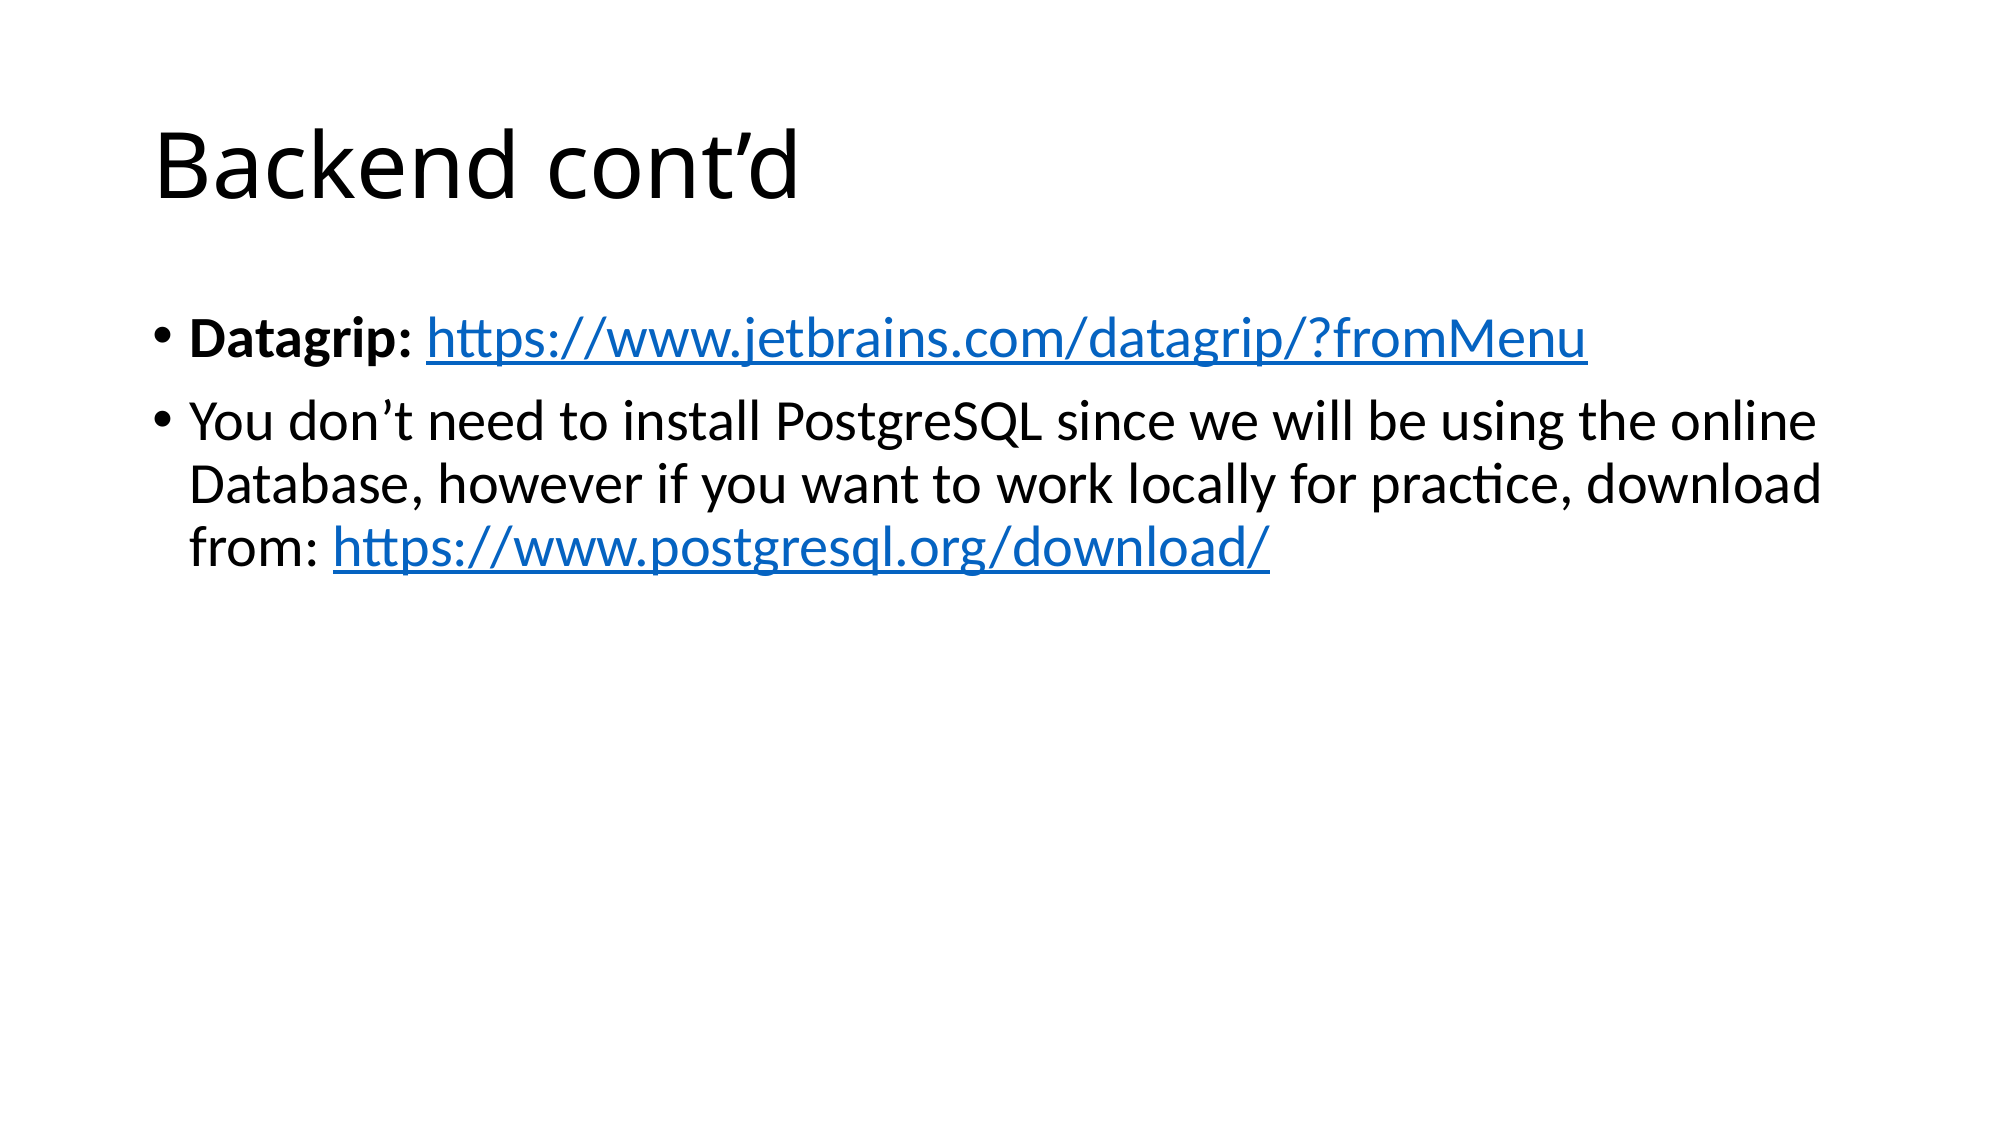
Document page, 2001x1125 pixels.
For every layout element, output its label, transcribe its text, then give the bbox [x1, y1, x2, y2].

list Datagrip: https://www.jetbrains.com/datagrip/?fromMenu You don’t need to install PostgreSQL since we will be using the online Database, however if you want to work locally for practice, download from: https://www.postgresql.org/download/ [137, 299, 1863, 1014]
title Backend cont’d [137, 59, 1863, 278]
